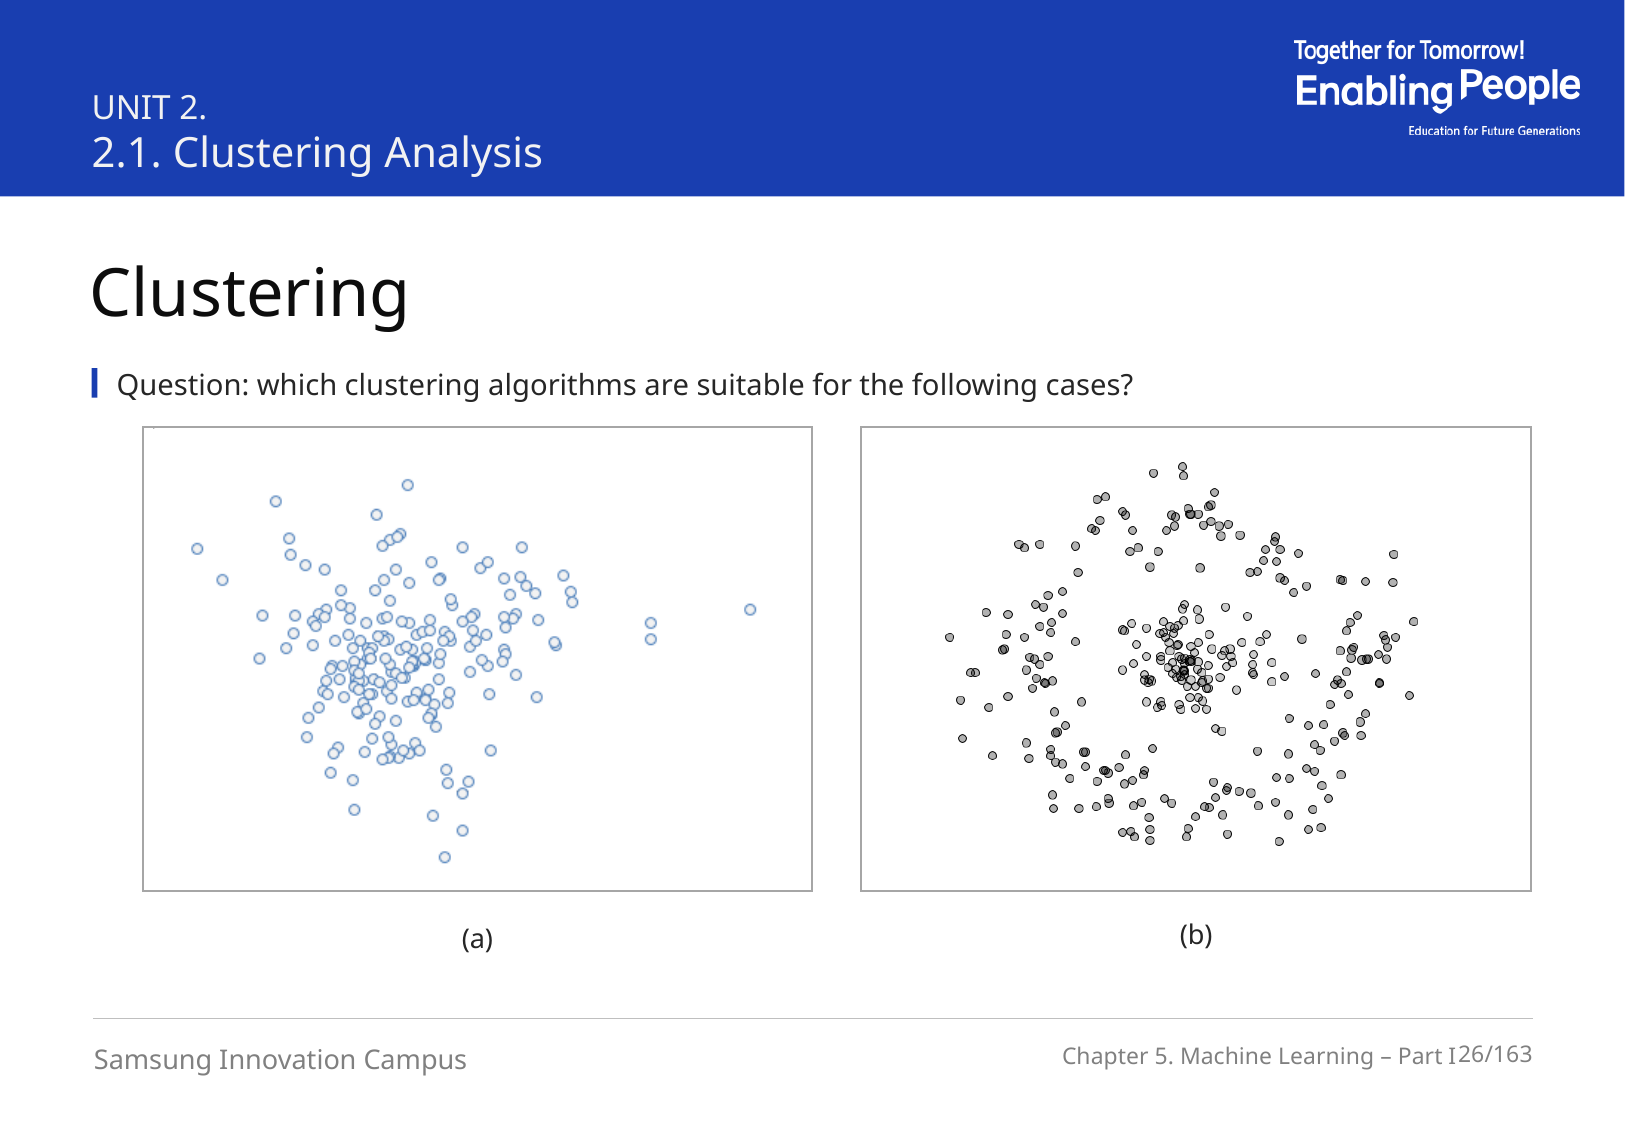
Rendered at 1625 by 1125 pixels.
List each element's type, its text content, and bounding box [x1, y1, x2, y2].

picture [1294, 40, 1580, 135]
text_box UNIT 2. 2.1. Clustering Analysis [91, 85, 1048, 177]
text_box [91, 366, 1533, 402]
text_box Clustering [89, 249, 1534, 331]
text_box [142, 418, 1531, 960]
